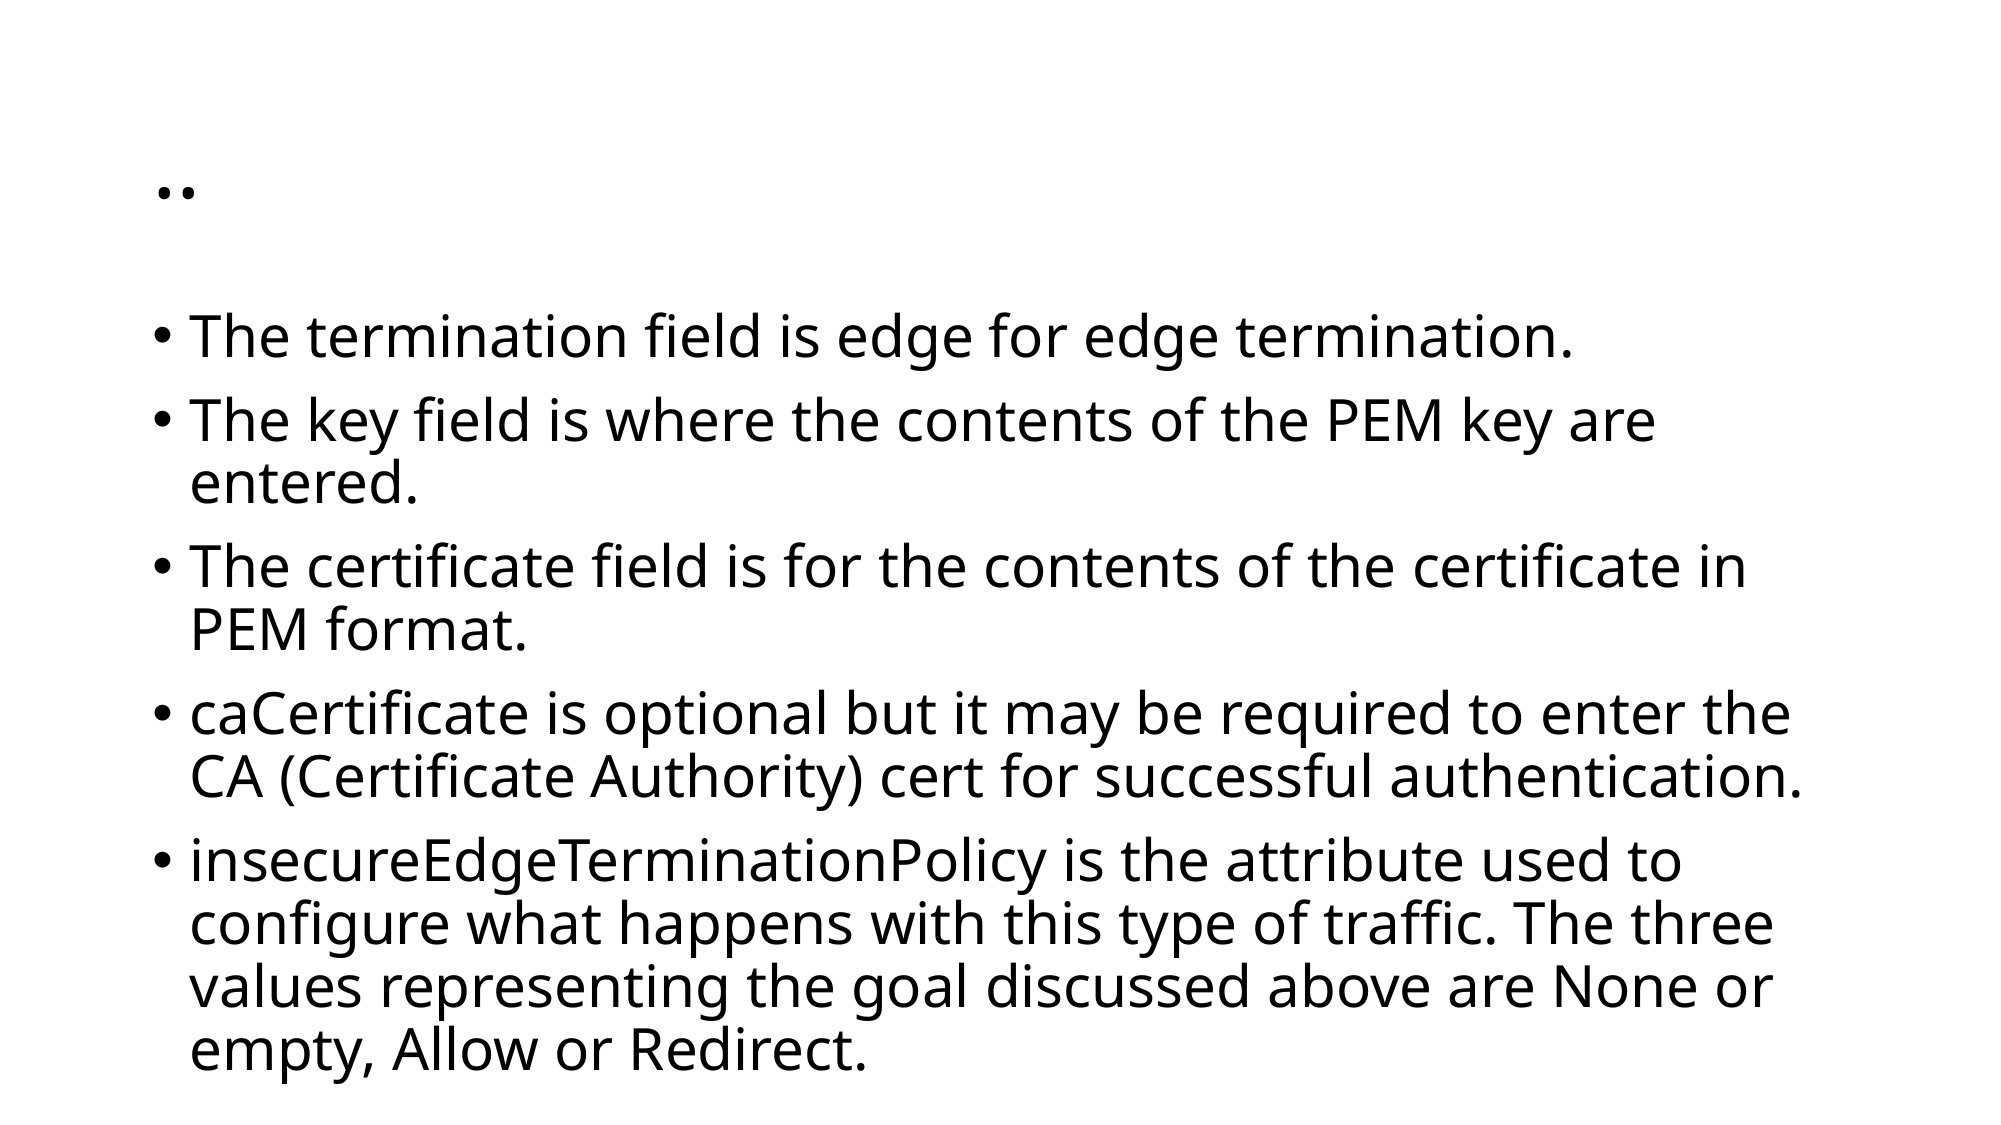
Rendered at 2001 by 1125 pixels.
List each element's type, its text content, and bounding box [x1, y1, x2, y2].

title .. [137, 59, 1863, 278]
list The termination field is edge for edge termination. The key field is where the contents of the PEM key are entered. The certificate field is for the contents of the certificate in PEM format. caCertificate is optional but it may be required to enter the CA (Certificate Authority) cert for successful authentication. insecureEdgeTerminationPolicy is the attribute used to configure what happens with this type of traffic. The three values representing the goal discussed above are None or empty, Allow or Redirect. [137, 299, 1863, 1014]
